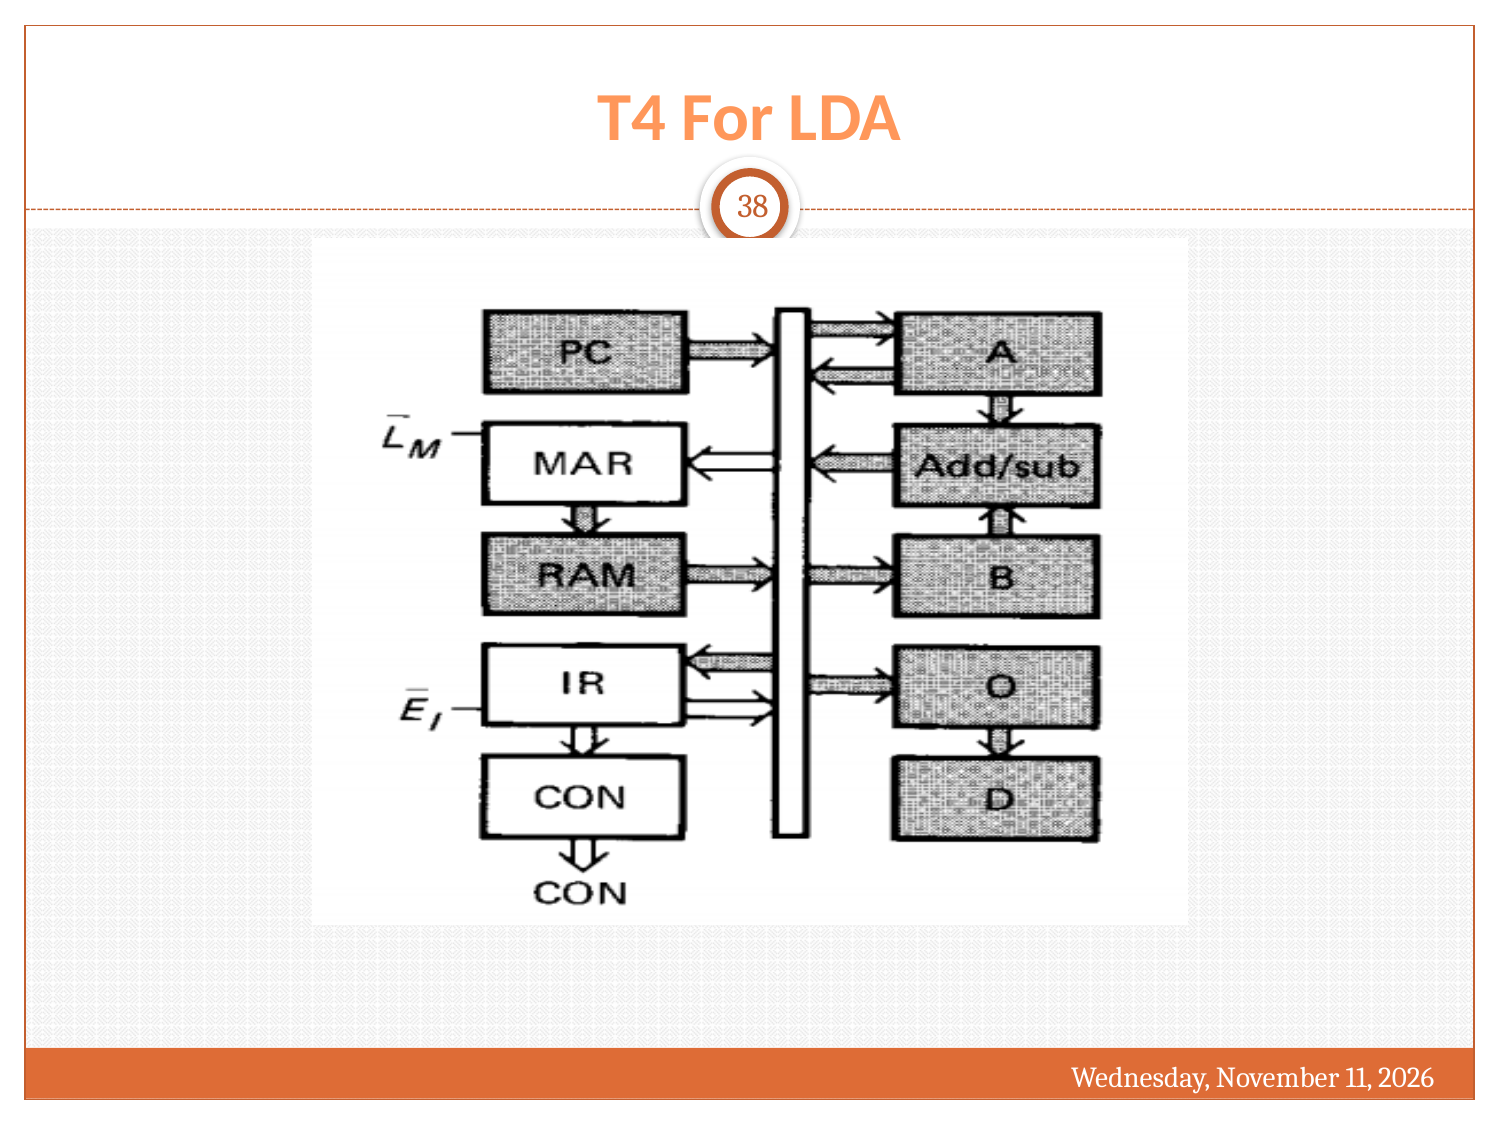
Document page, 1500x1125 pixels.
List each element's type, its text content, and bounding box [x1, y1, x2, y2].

slide_number 38 [715, 168, 791, 236]
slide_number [950, 1050, 1450, 1111]
title T4 For LDA [49, 37, 1450, 162]
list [312, 238, 1188, 926]
